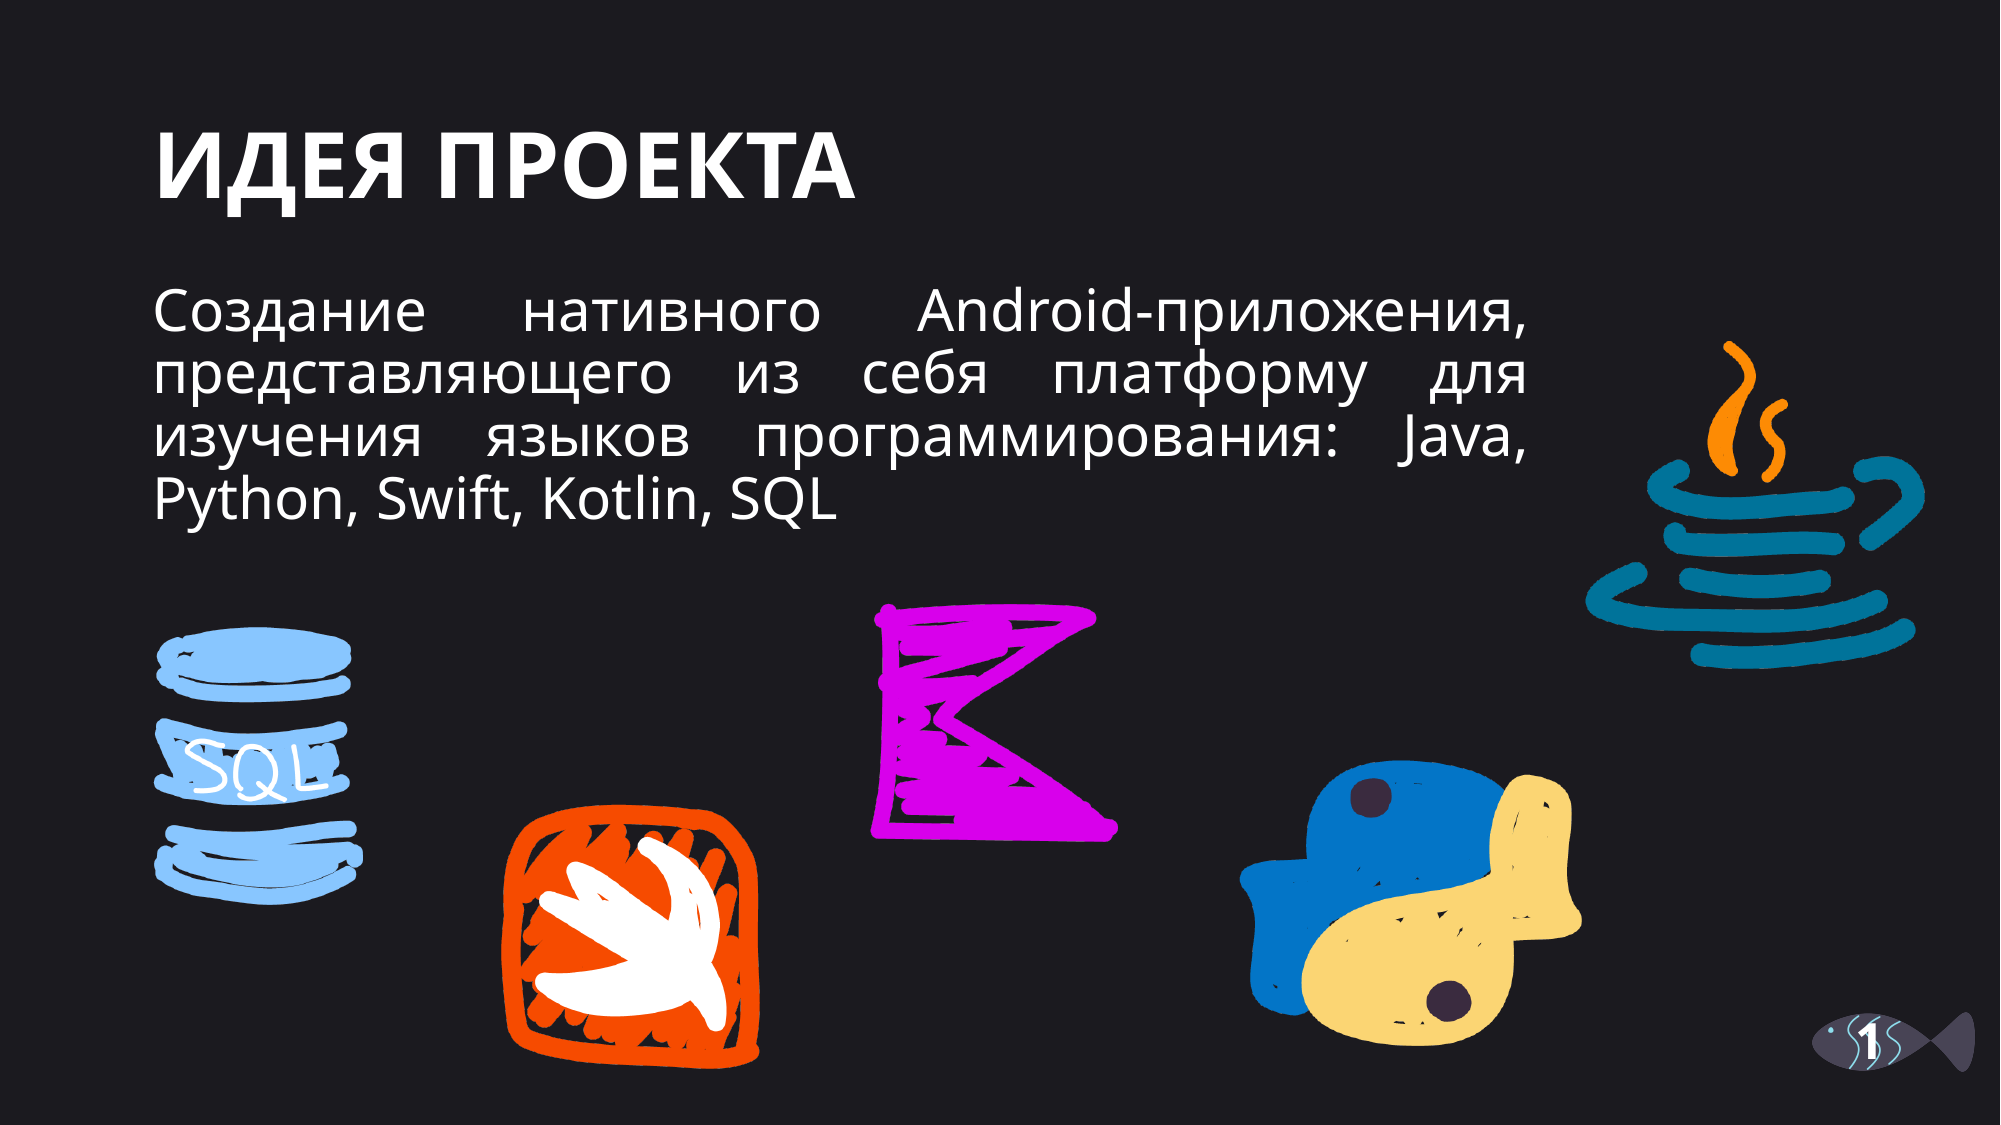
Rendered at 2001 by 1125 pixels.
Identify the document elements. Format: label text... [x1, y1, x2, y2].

picture [1585, 341, 1925, 670]
picture [153, 627, 365, 905]
picture [870, 603, 1129, 842]
picture [1782, 936, 2000, 1125]
title ИДЕЯ ПРОЕКТА [137, 59, 1863, 278]
list Создание нативного Android-приложения, представляющего из себя платформу для изучения языков программирования: Java, Python, Swift, Kotlin, SQL [137, 273, 1545, 852]
picture [501, 804, 760, 1069]
picture [1239, 760, 1582, 1046]
